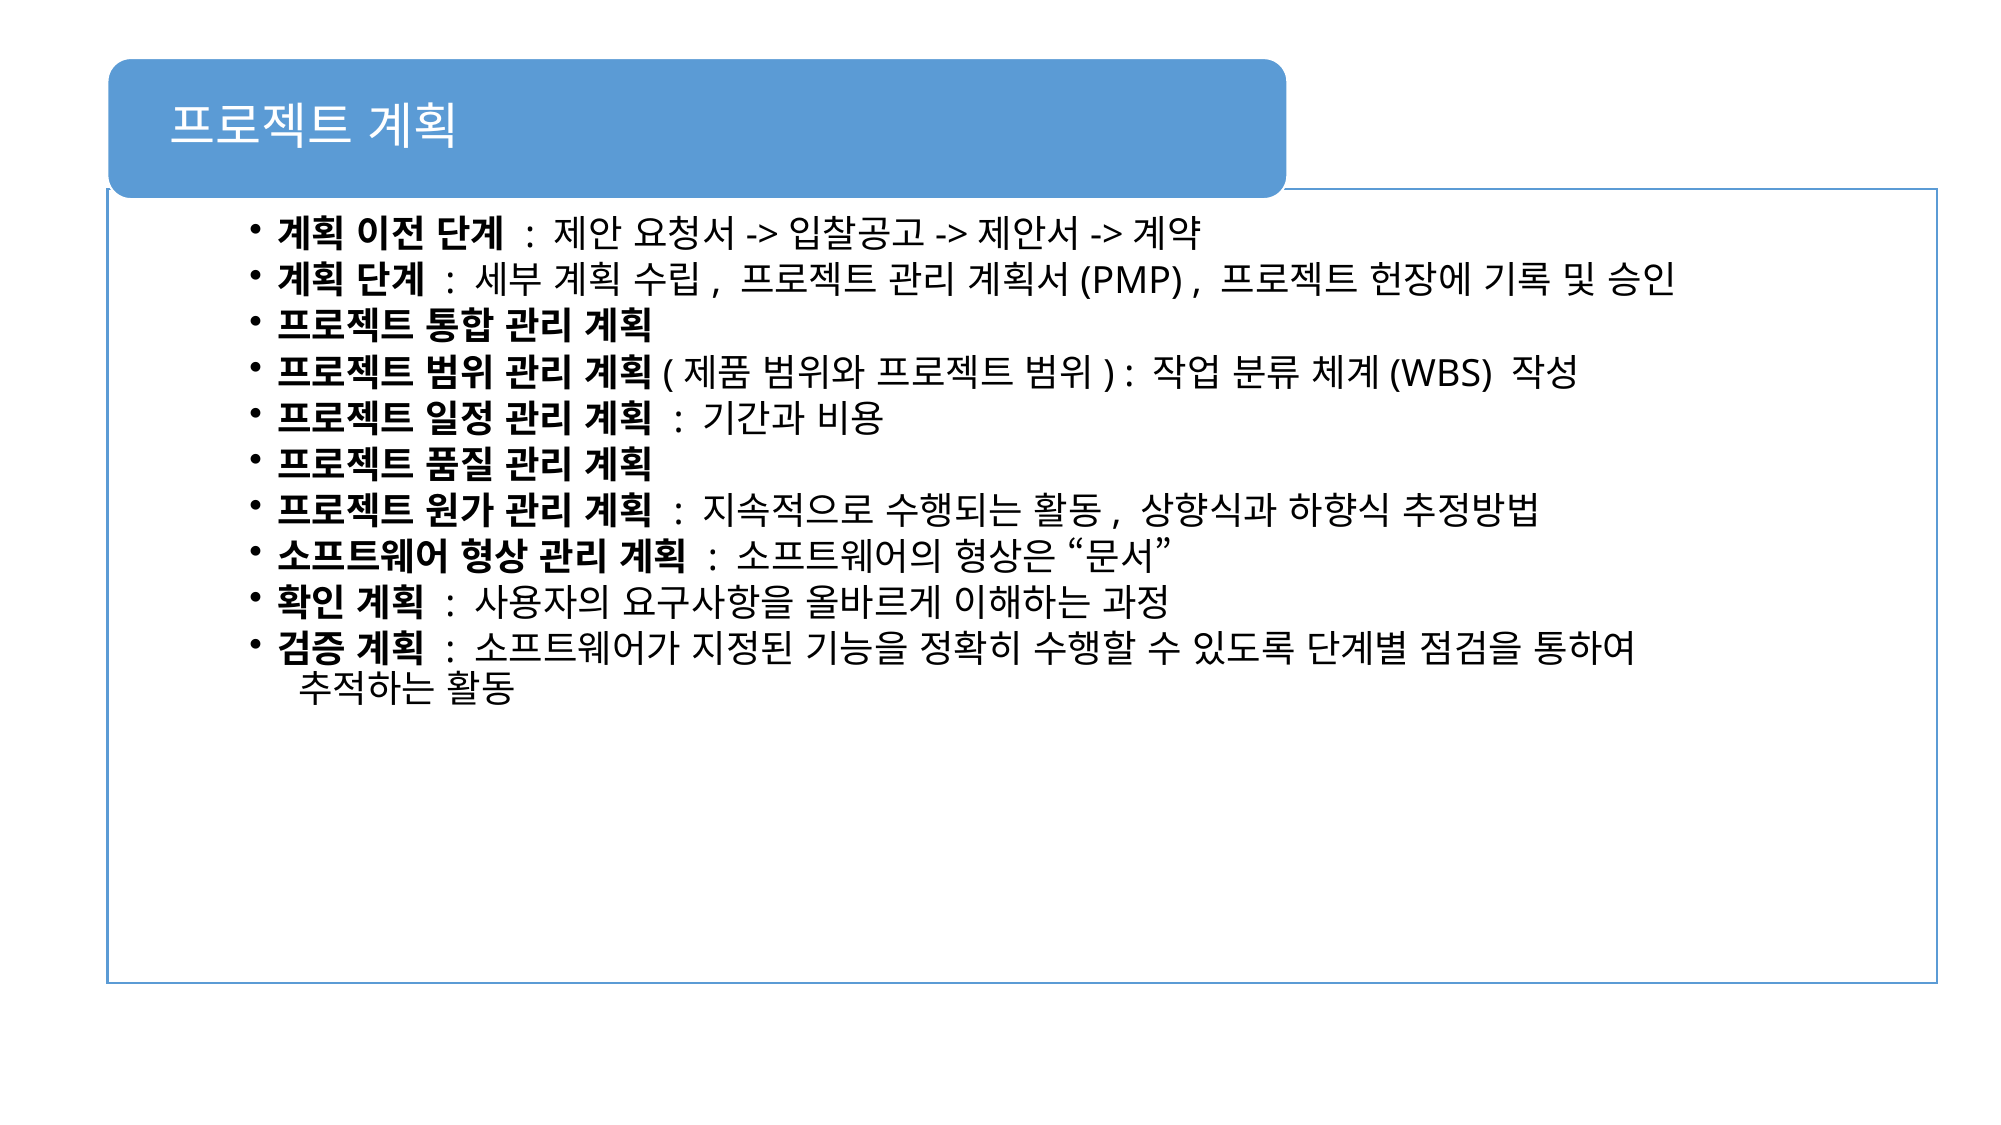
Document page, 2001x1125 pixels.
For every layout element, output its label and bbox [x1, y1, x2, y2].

list [107, 58, 1937, 984]
